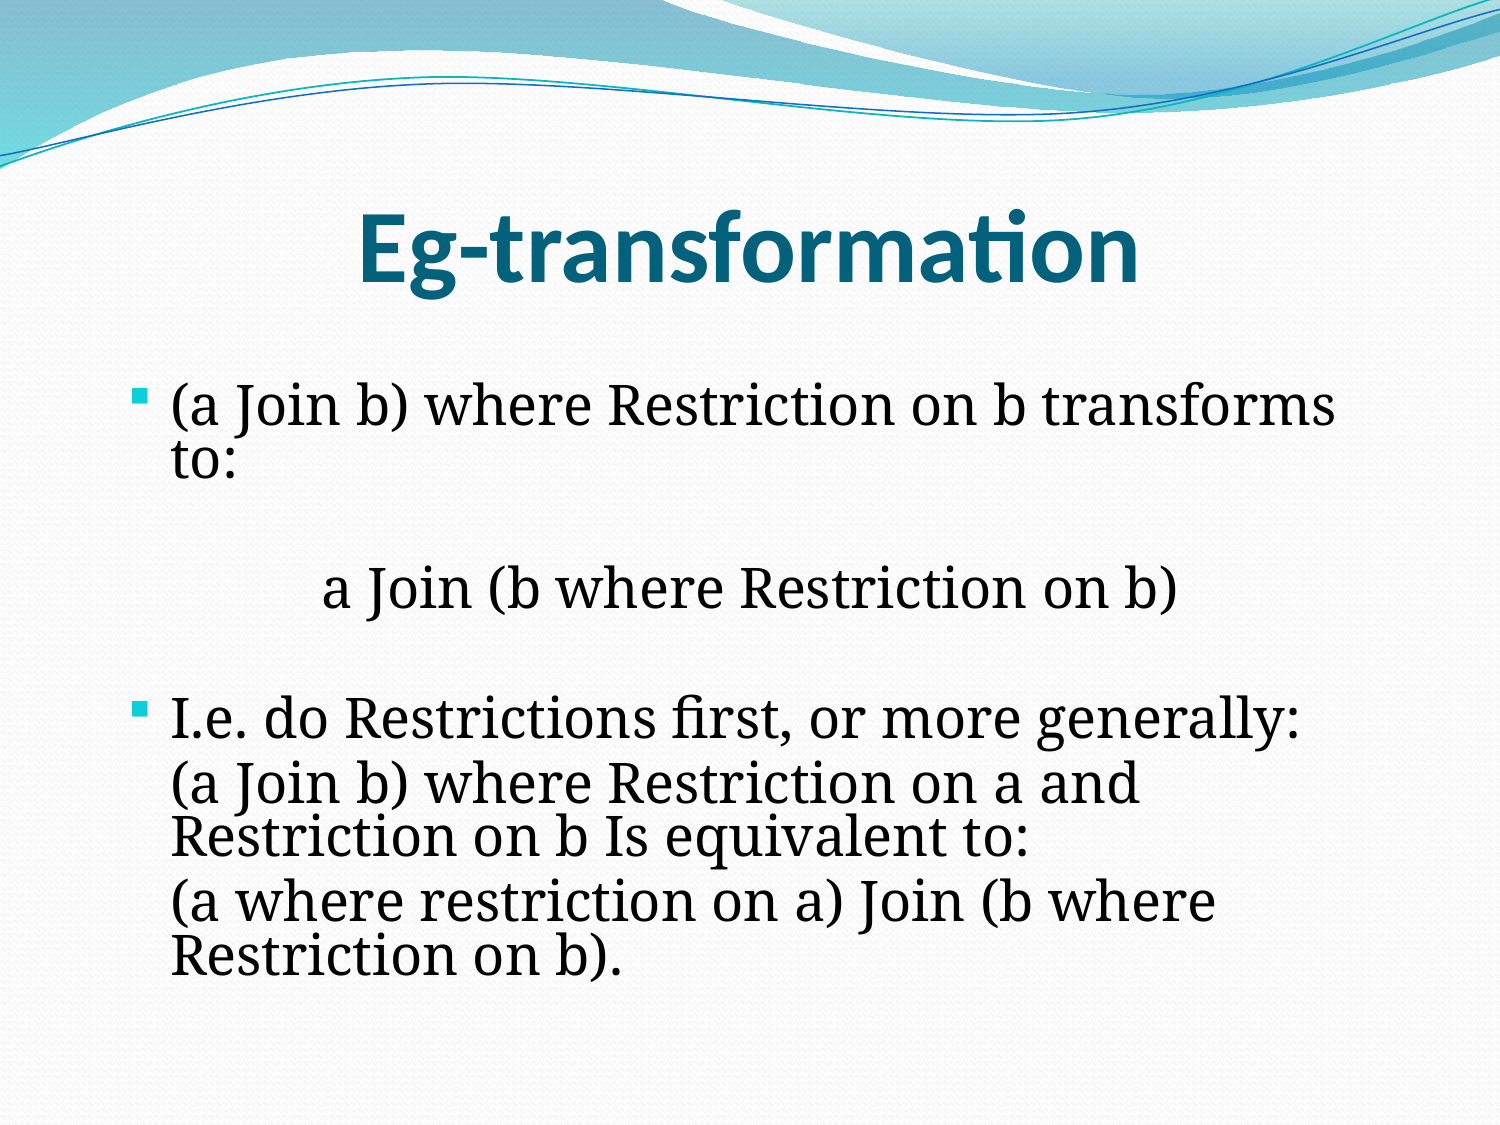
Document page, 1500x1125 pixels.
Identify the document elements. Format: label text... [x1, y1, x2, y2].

title Eg-transformation [74, 115, 1426, 304]
list (a Join b) where Restriction on b transforms to: a Join (b where Restriction on b) I.e. do Restrictions first, or more generally: (a Join b) where Restriction on a and Restriction on b Is equivalent to: (a where restriction on a) Join (b where Restriction on b). [112, 374, 1388, 1065]
